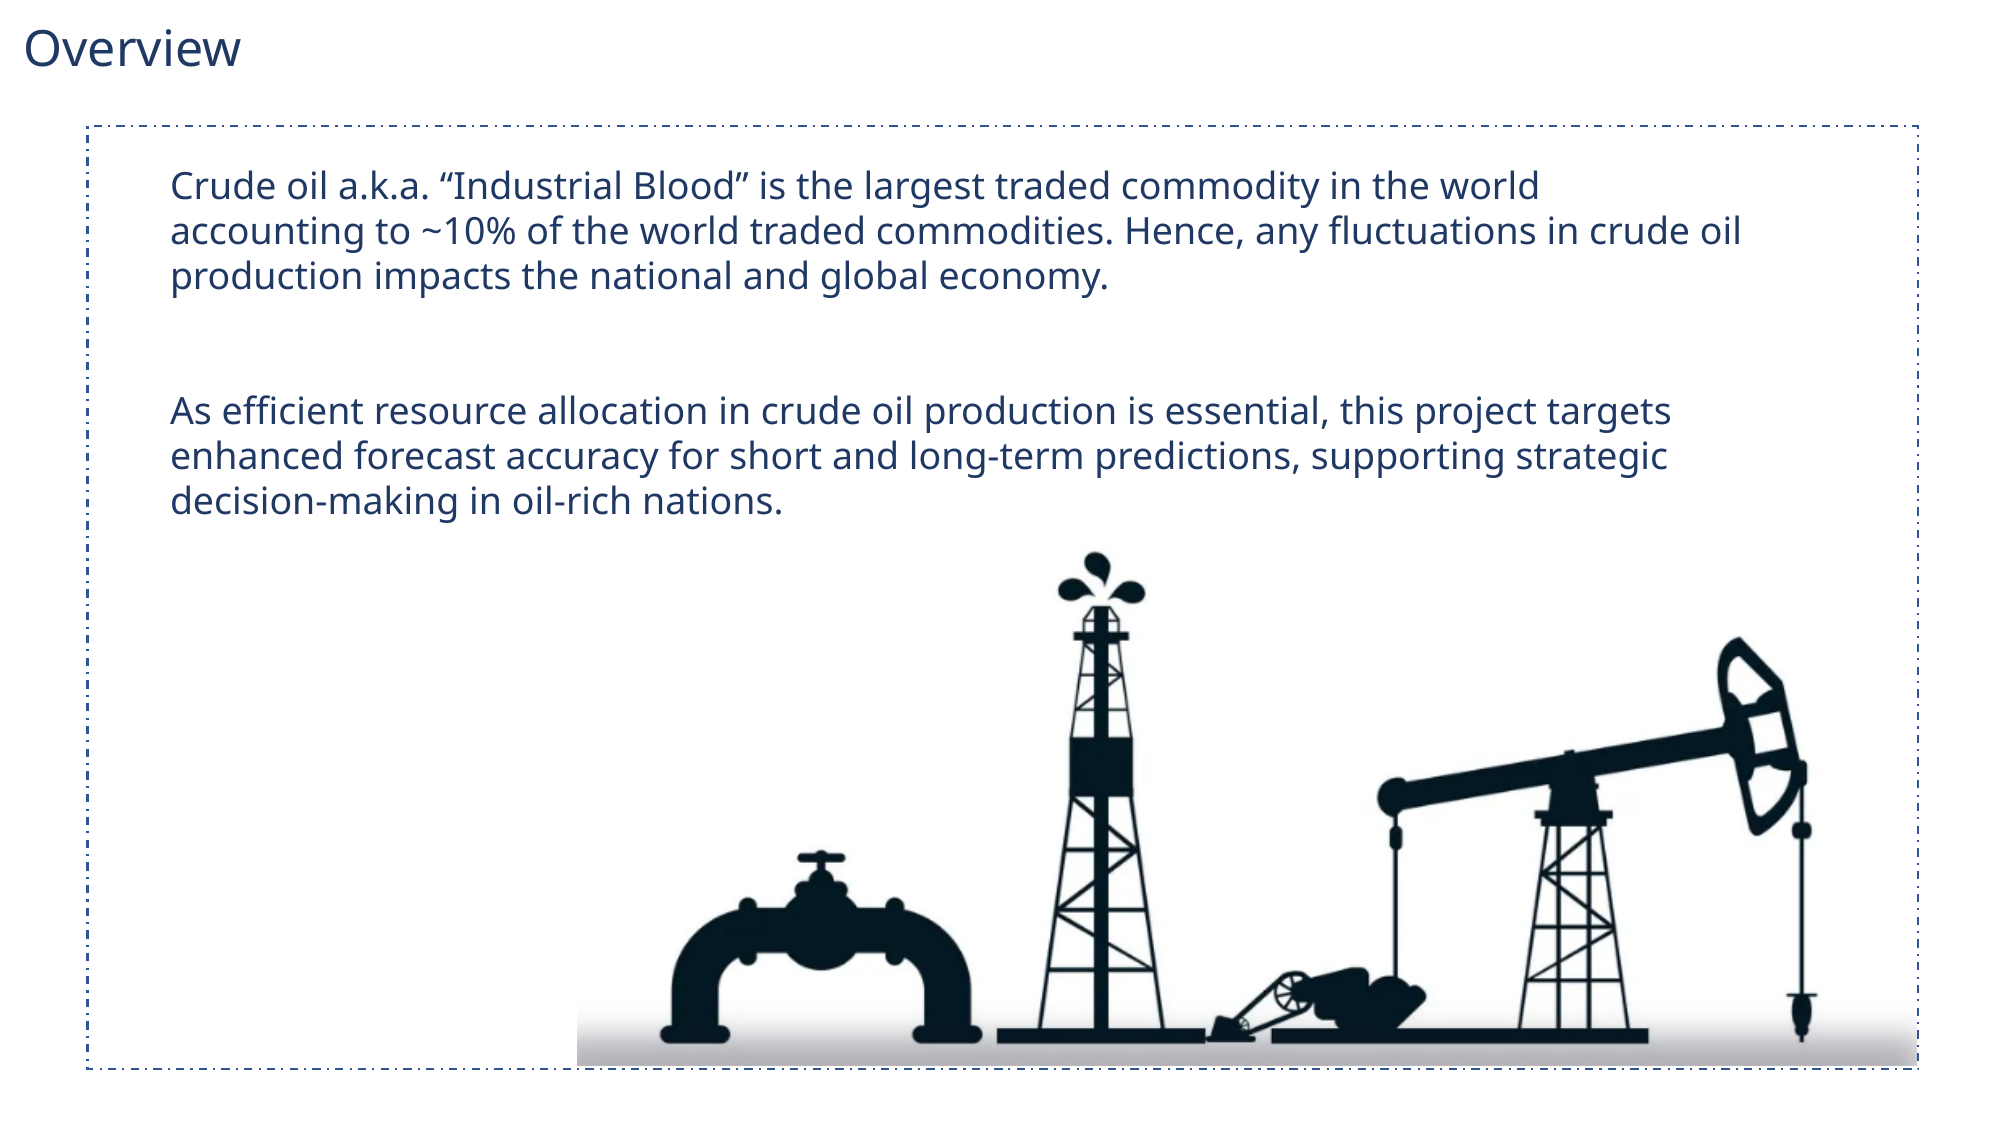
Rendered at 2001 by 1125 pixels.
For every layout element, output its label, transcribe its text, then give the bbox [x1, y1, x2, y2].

picture [577, 508, 1917, 1066]
text_box [86, 125, 1919, 1070]
text_box Overview [8, 8, 1734, 85]
